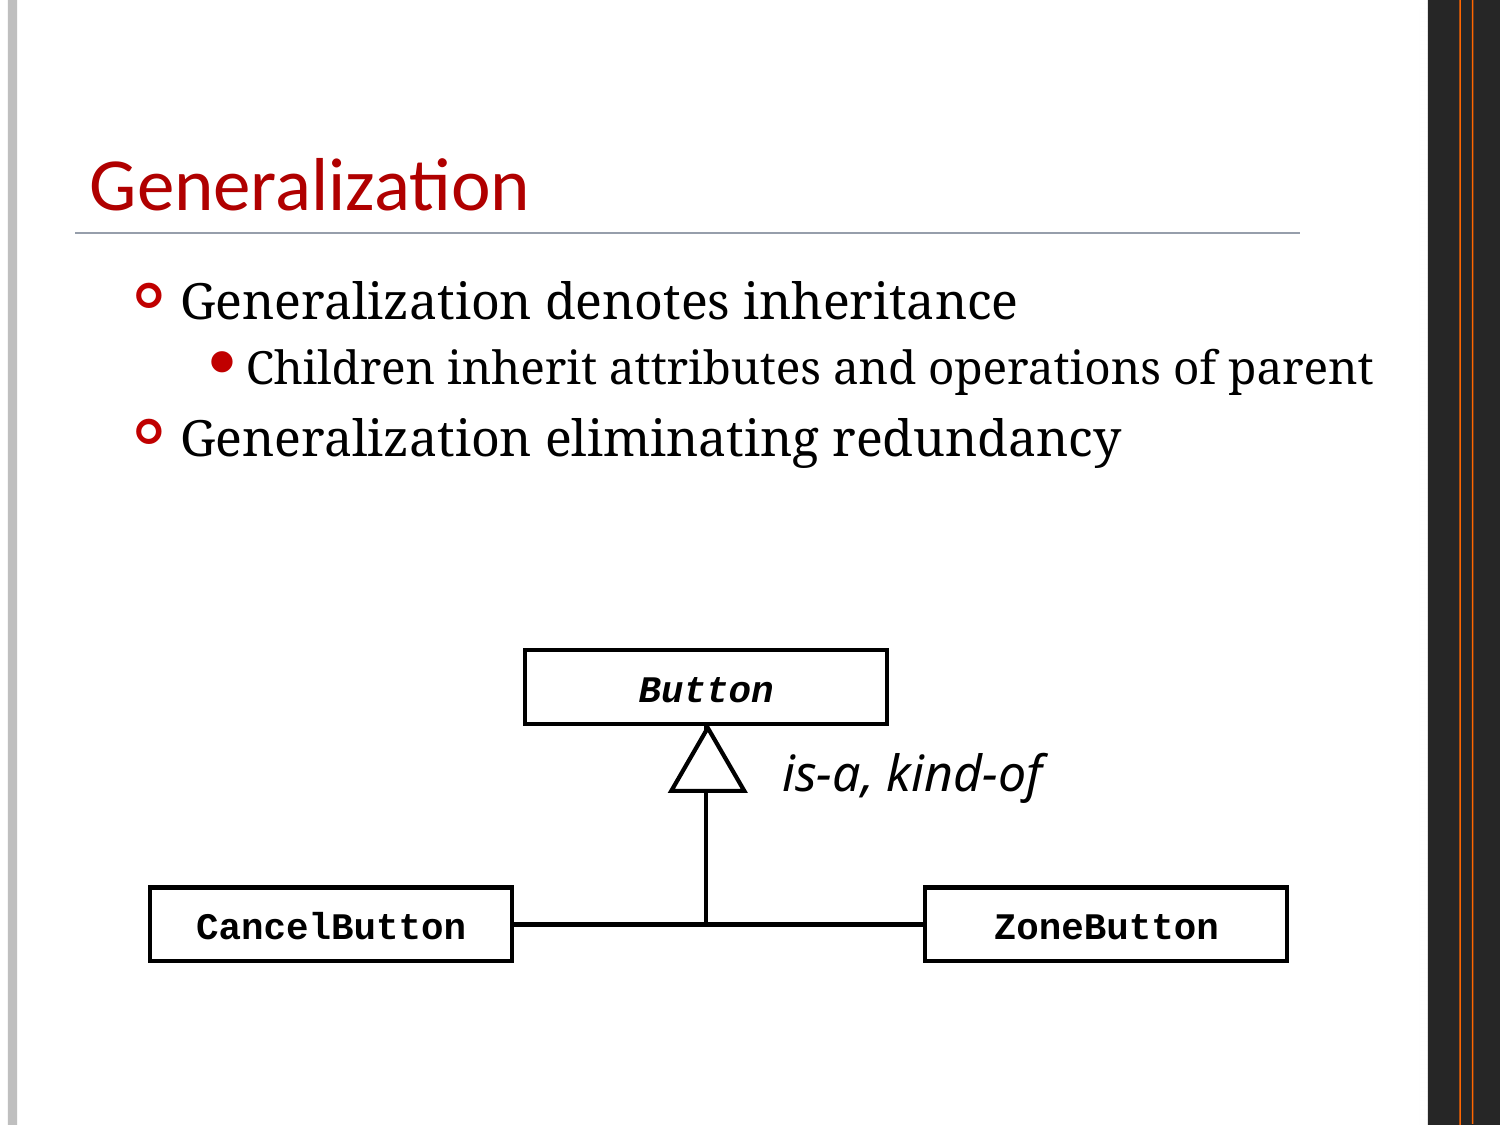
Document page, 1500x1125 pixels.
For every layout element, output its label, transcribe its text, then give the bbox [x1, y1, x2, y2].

list Generalization denotes inheritance Children inherit attributes and operations of parent Generalization eliminating redundancy [118, 262, 1413, 550]
title Generalization [75, 45, 1300, 233]
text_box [149, 649, 1288, 962]
